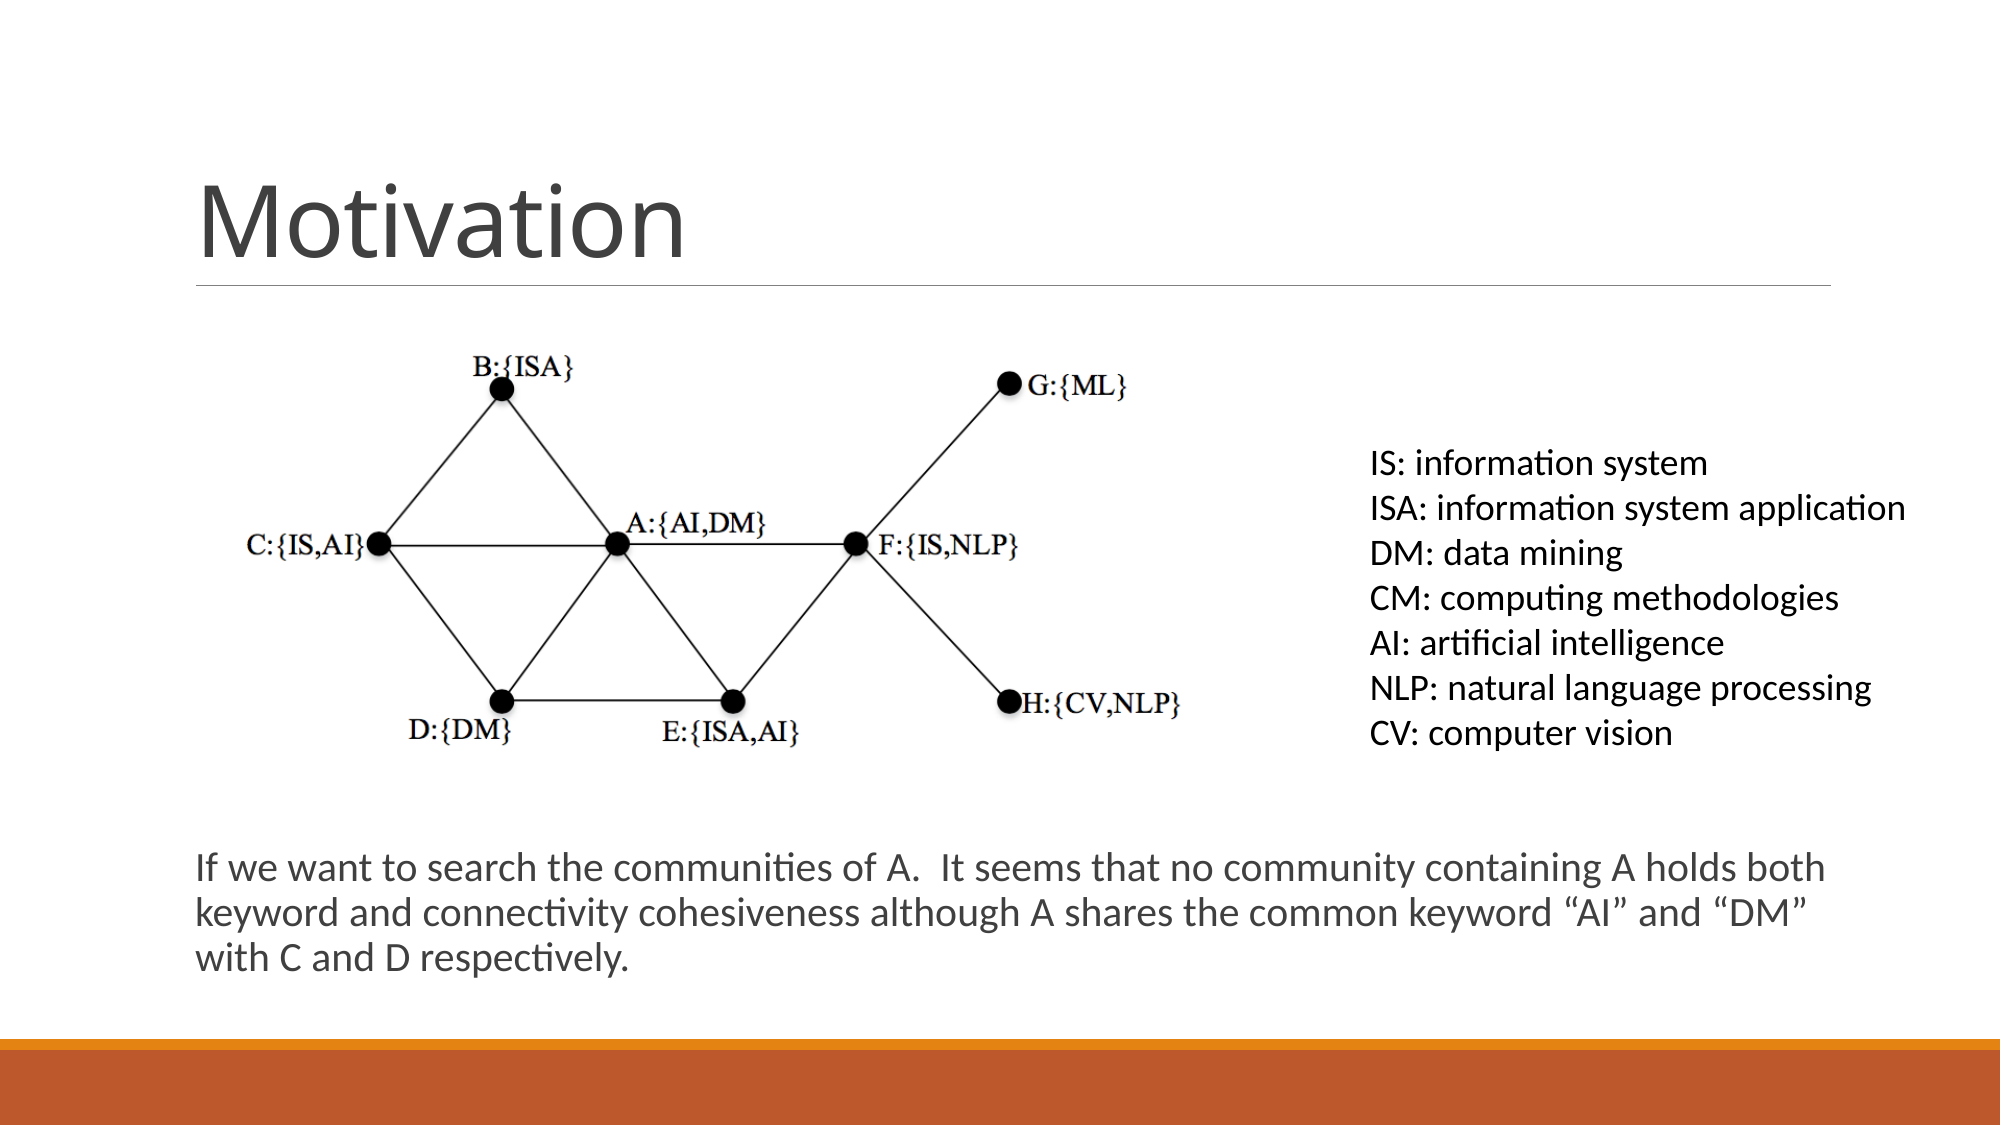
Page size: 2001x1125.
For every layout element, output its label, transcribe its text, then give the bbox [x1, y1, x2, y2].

text_box IS: information system ISA: information system application DM: data mining CM: computing methodologies AI: artificial intelligence NLP: natural language processing CV: computer vision [1355, 430, 2000, 761]
picture [222, 323, 1193, 765]
title Motivation [180, 47, 1830, 285]
list If we want to search the communities of A. It seems that no community containing A holds both keyword and connectivity cohesiveness although A shares the common keyword “AI” and “DM” with C and D respectively. [180, 837, 1830, 1020]
